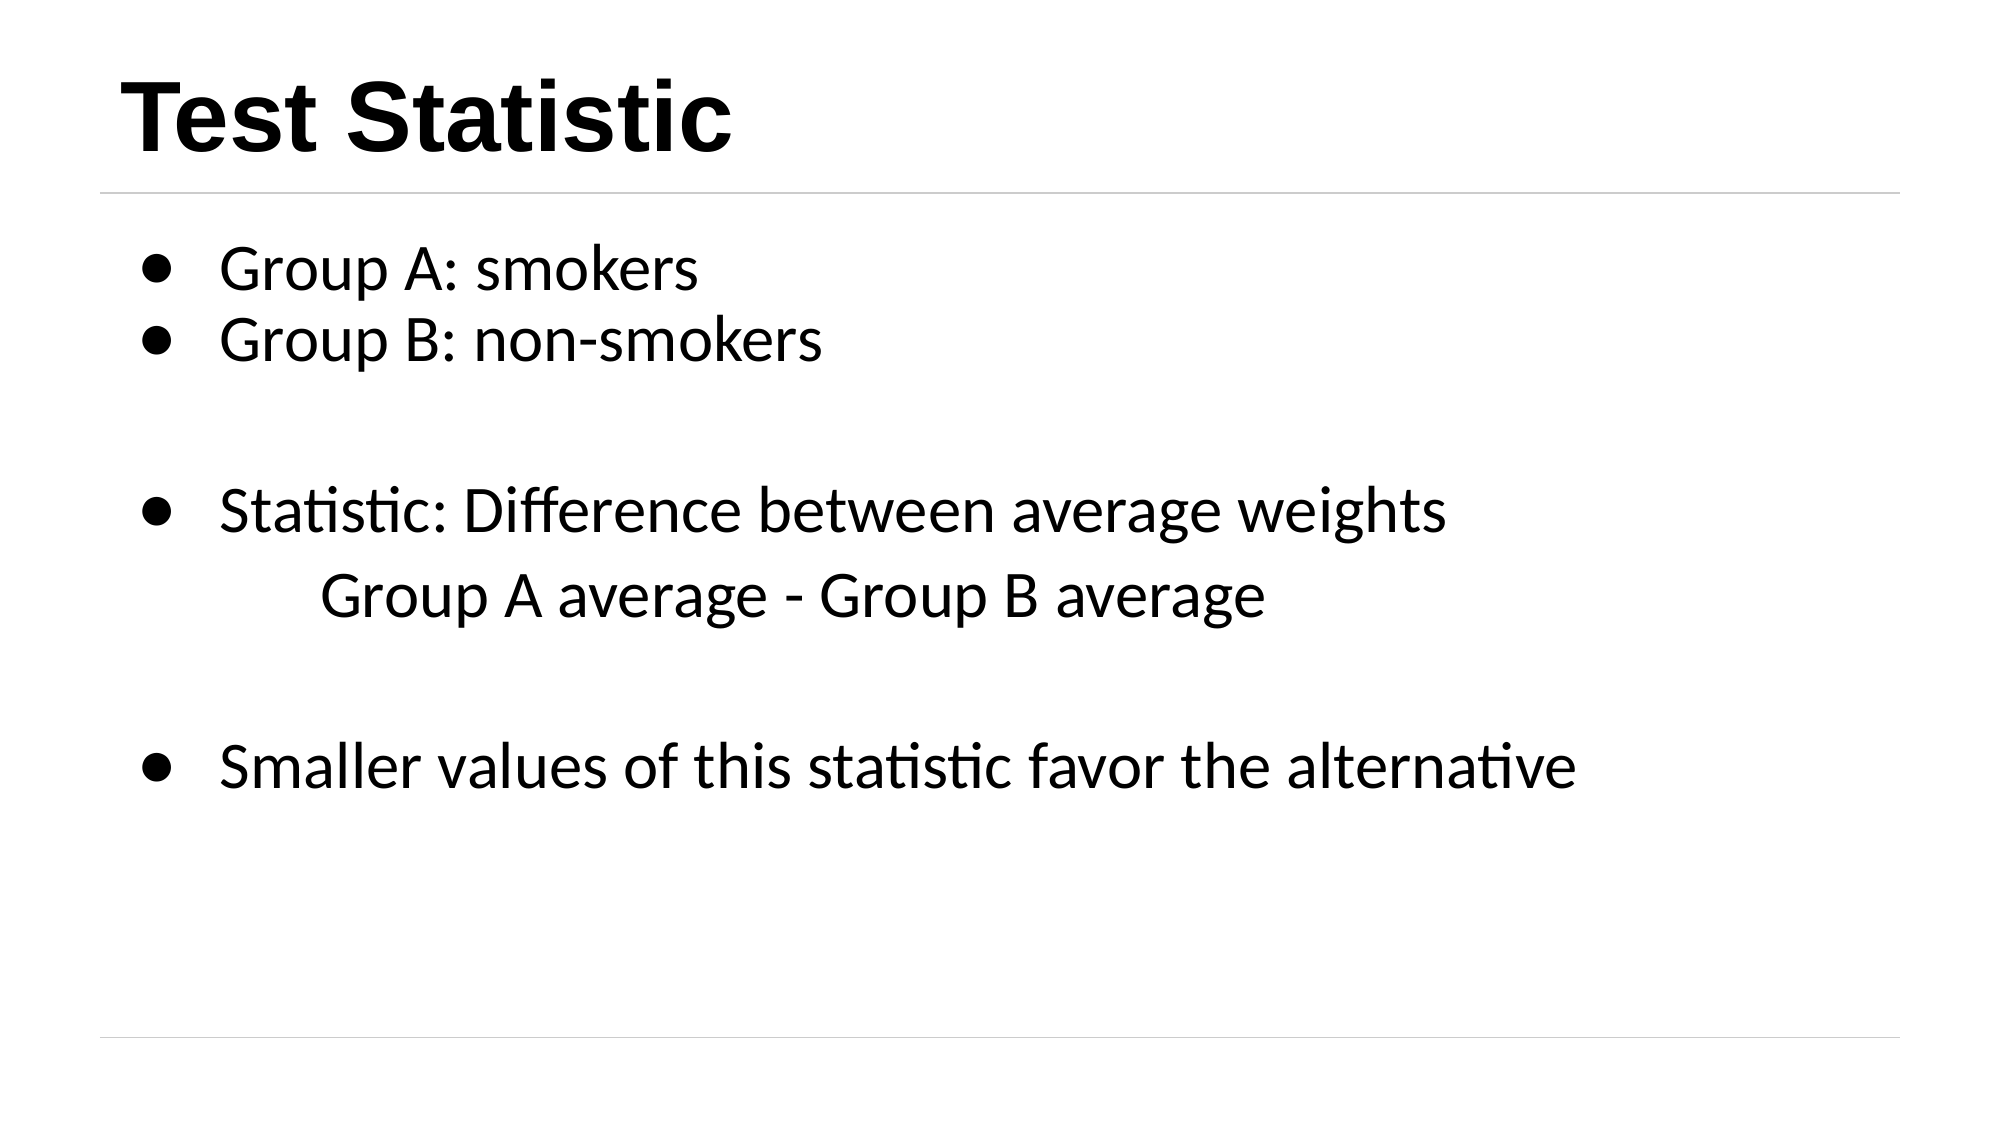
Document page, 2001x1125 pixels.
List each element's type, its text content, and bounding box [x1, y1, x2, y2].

list Group A: smokers Group B: non-smokers Statistic: Difference between average weights Group A average - Group B average Smaller values of this statistic favor the alternative [99, 212, 1900, 1005]
title Test Statistic [99, 45, 1567, 193]
